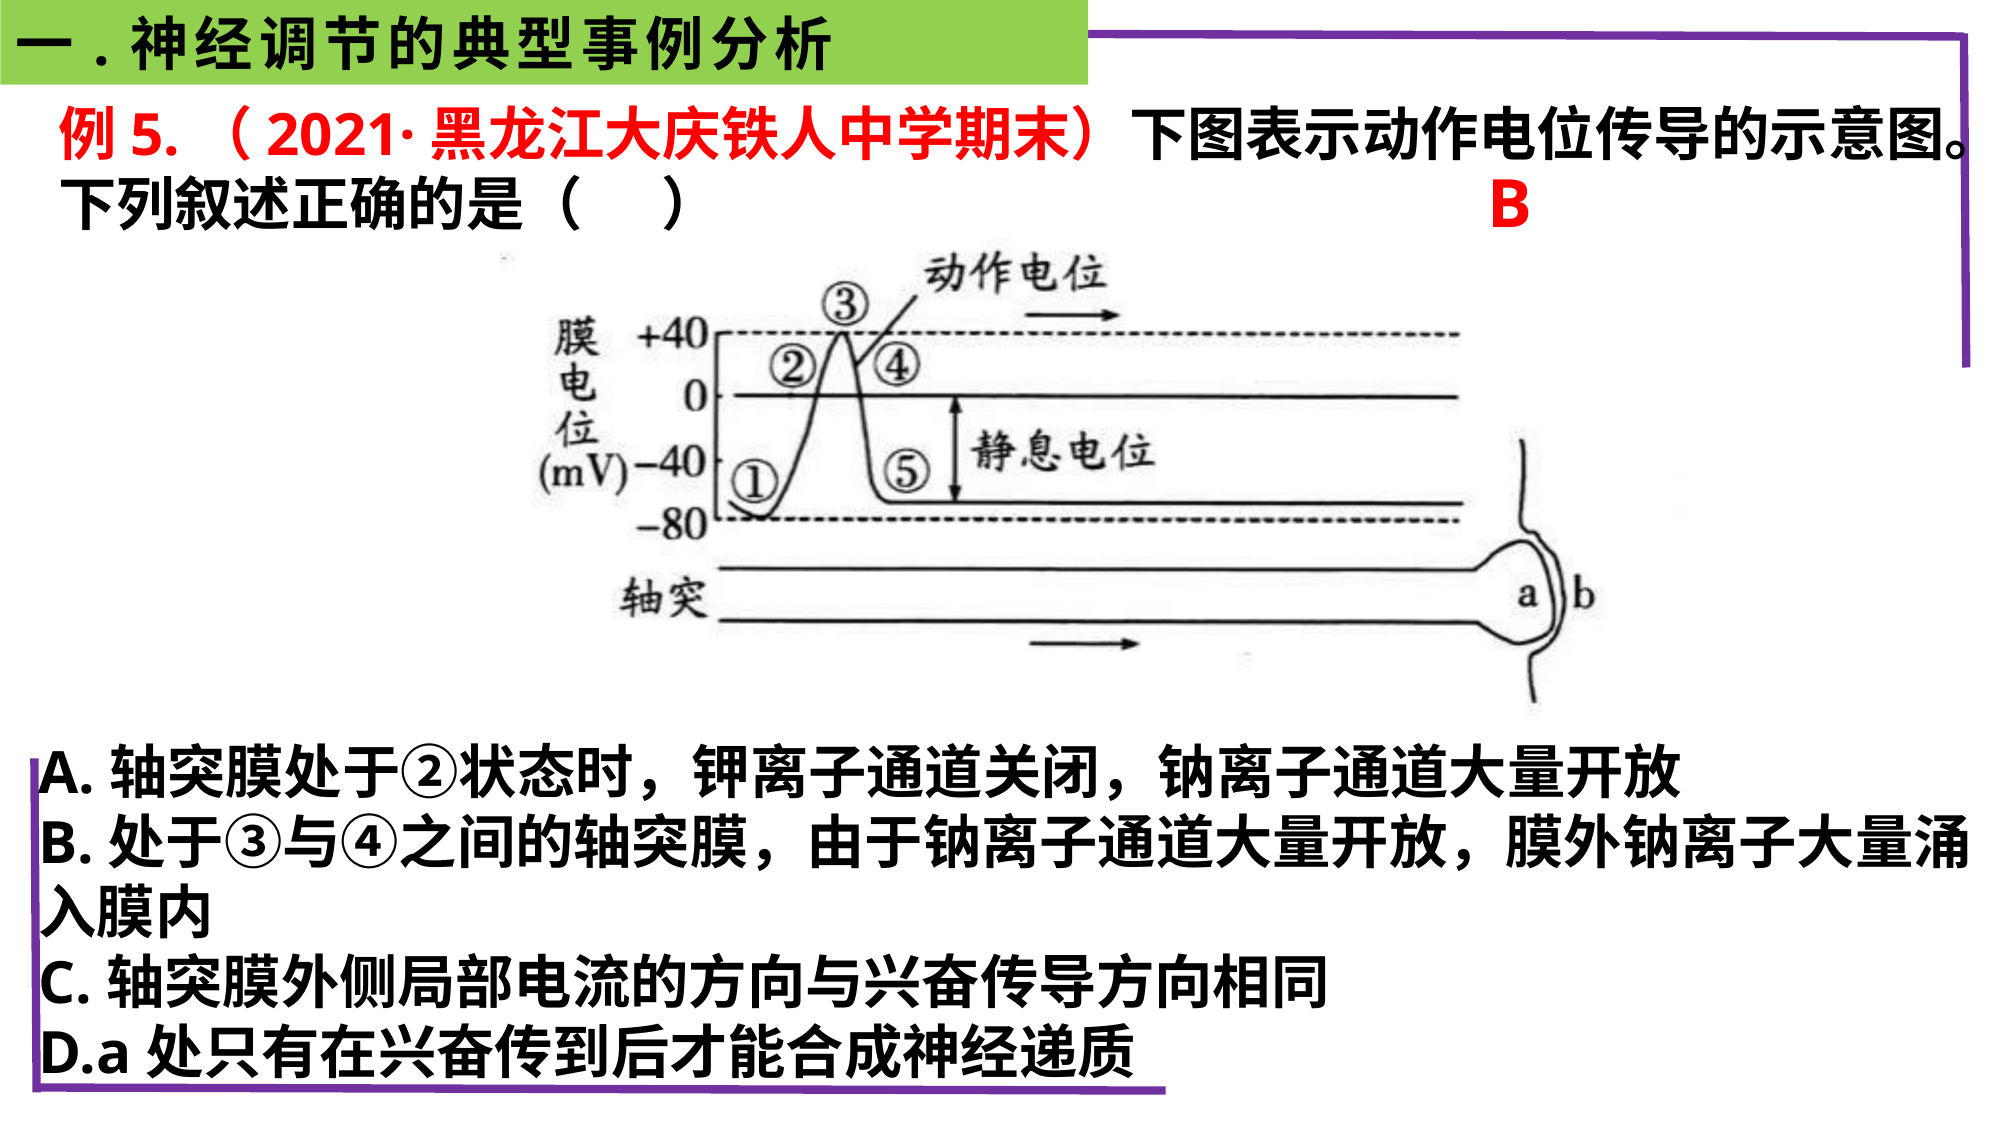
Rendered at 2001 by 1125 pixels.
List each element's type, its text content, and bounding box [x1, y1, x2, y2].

text_box A.轴突膜处于②状态时，钾离子通道关闭，钠离子通道大量开放 B.处于③与④之间的轴突膜，由于钠离子通道大量开放，膜外钠离子大量涌入膜内 C.轴突膜外侧局部电流的方向与兴奋传导方向相同 D.a处只有在兴奋传到后才能合成神经递质 [23, 727, 2000, 1093]
text_box 一.神经调节的典型事例分析 [0, 0, 1089, 85]
text_box 例5.（2021·黑龙江大庆铁人中学期末）下图表示动作电位传导的示意图。下列叙述正确的是（ ） [43, 89, 2000, 245]
picture [196, 231, 1854, 743]
